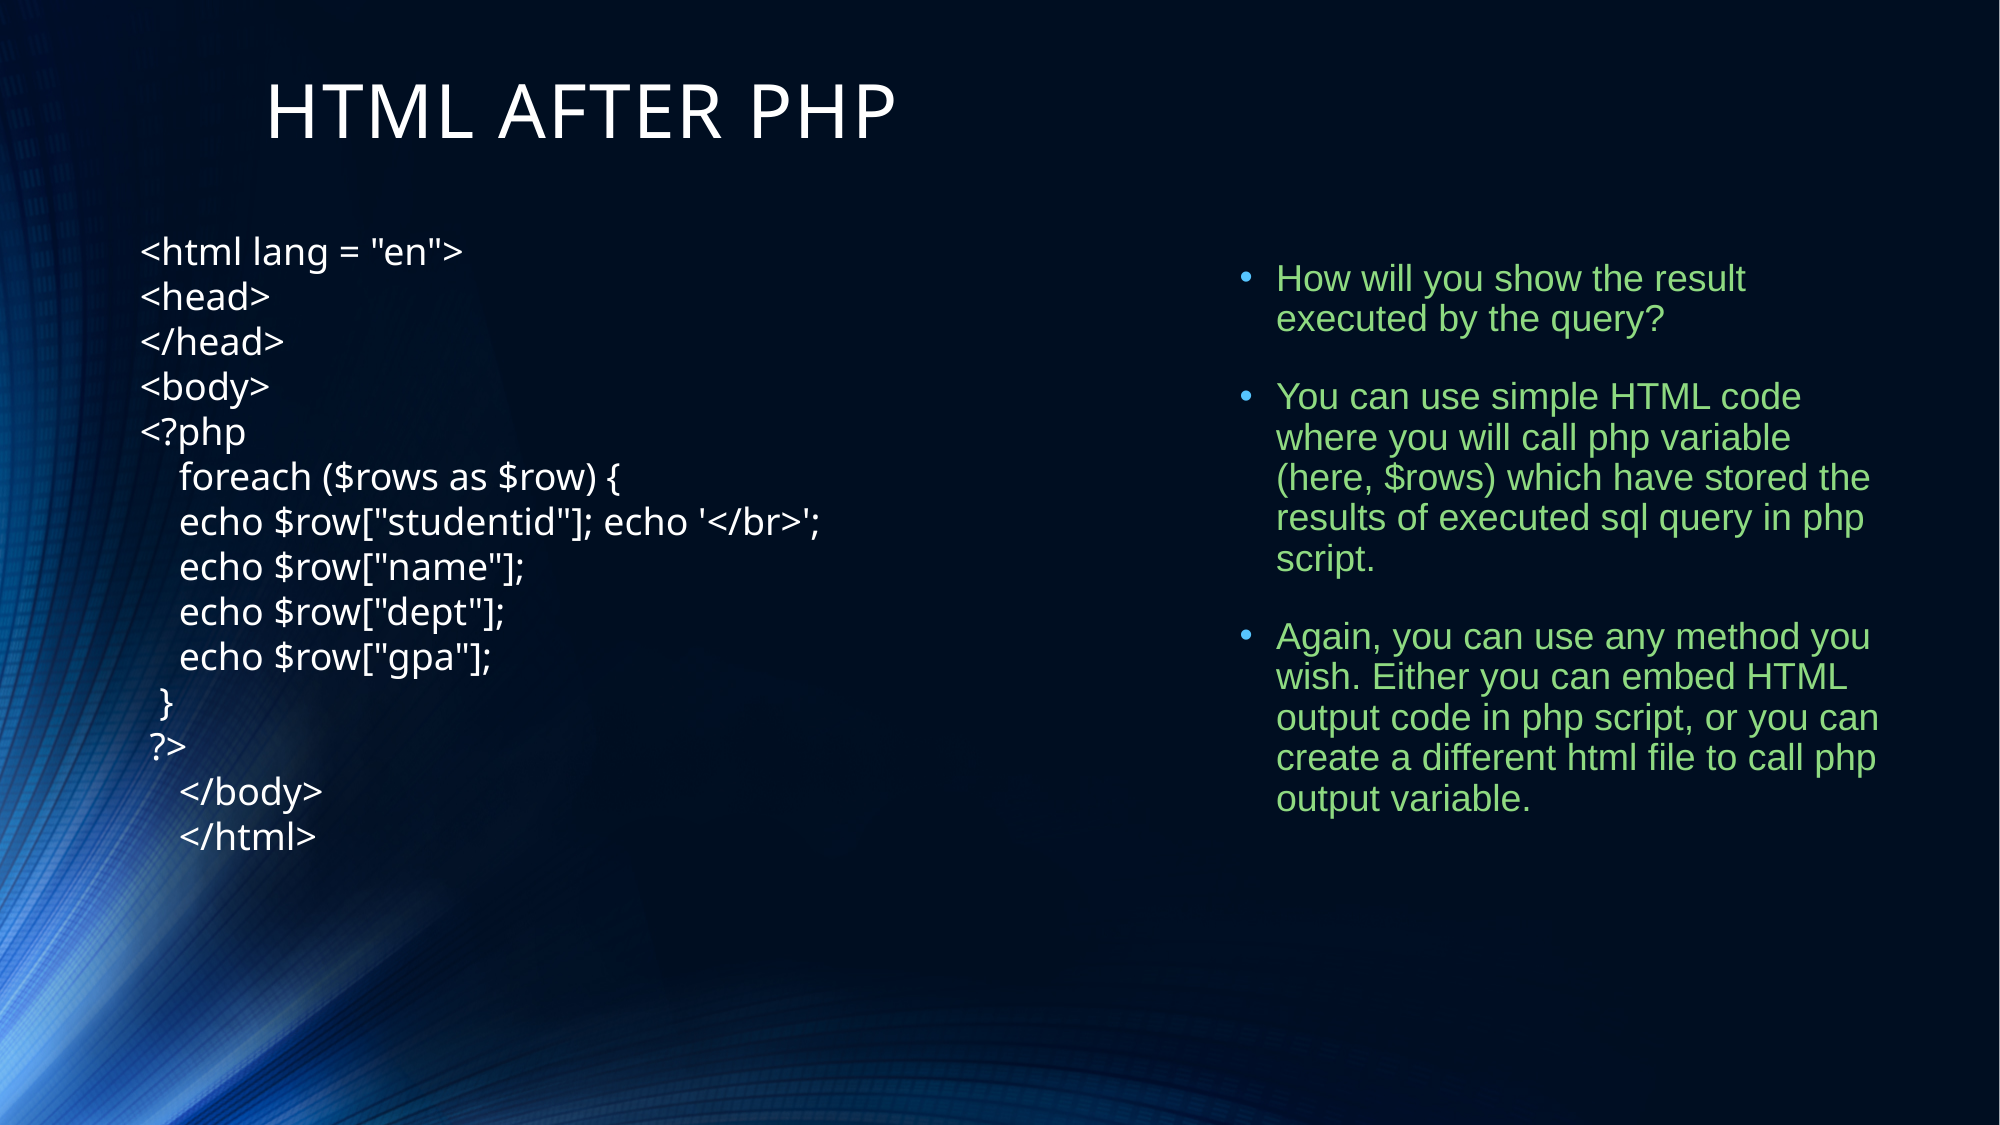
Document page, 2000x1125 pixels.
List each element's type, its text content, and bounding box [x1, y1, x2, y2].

text_box How will you show the result executed by the query? You can use simple HTML code where you will call php variable (here, $rows) which have stored the results of executed sql query in php script. Again, you can use any method you wish. Either you can embed HTML output code in php script, or you can create a different html file to call php output variable. [1224, 251, 1914, 963]
text_box <html lang = "en"> <head> </head> <body> <?php foreach ($rows as $row) { echo $row["studentid"]; echo '</br>'; echo $row["name"]; echo $row["dept"]; echo $row["gpa"]; } ?> </body> </html> [125, 220, 1125, 865]
picture [0, 0, 2000, 1125]
title HTML AFTER PHP [249, 62, 1000, 163]
